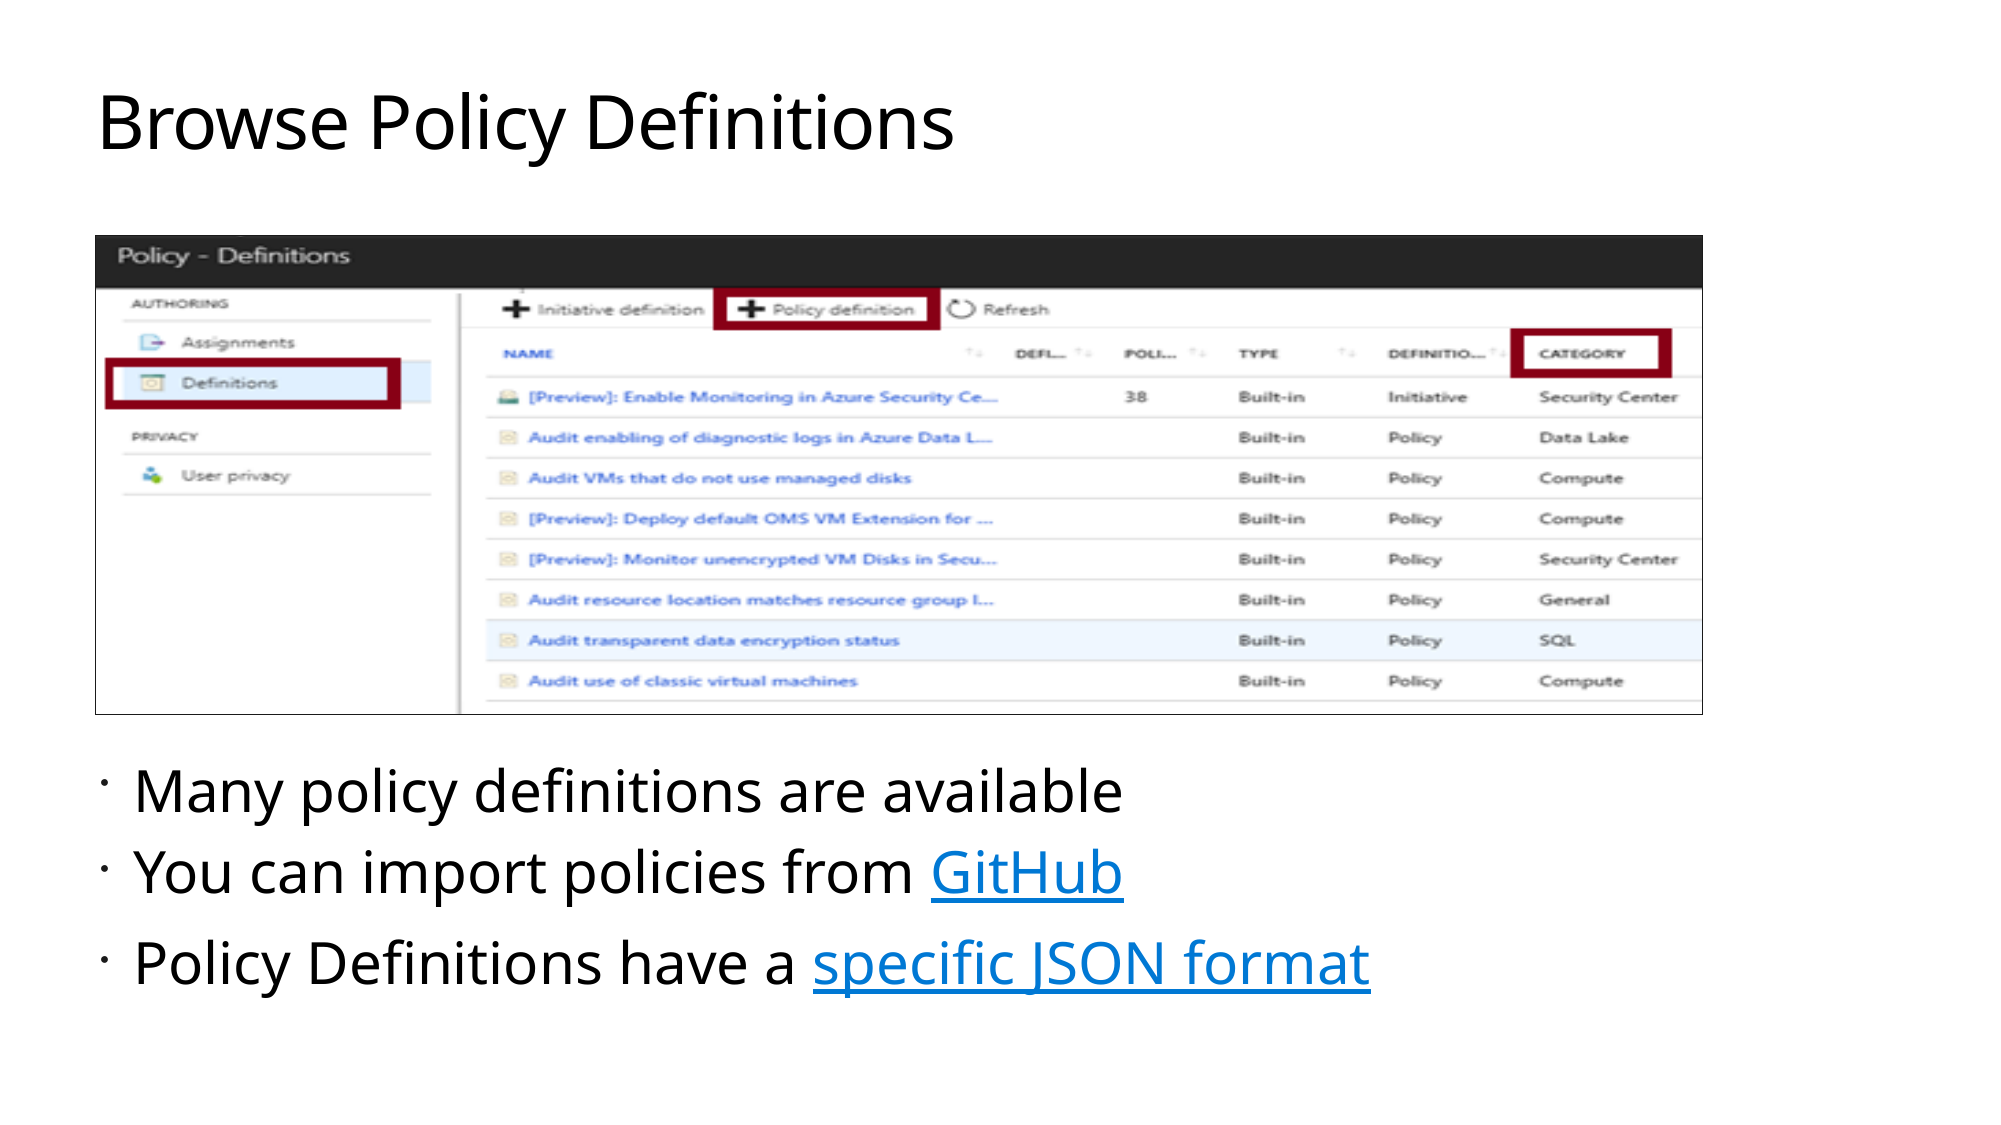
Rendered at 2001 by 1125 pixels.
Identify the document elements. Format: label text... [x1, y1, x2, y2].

list Many policy definitions are available You can import policies from GitHub Policy Definitions have a specific JSON format [95, 753, 1904, 1079]
title Browse Policy Definitions [96, 75, 1904, 166]
picture [95, 235, 1703, 716]
